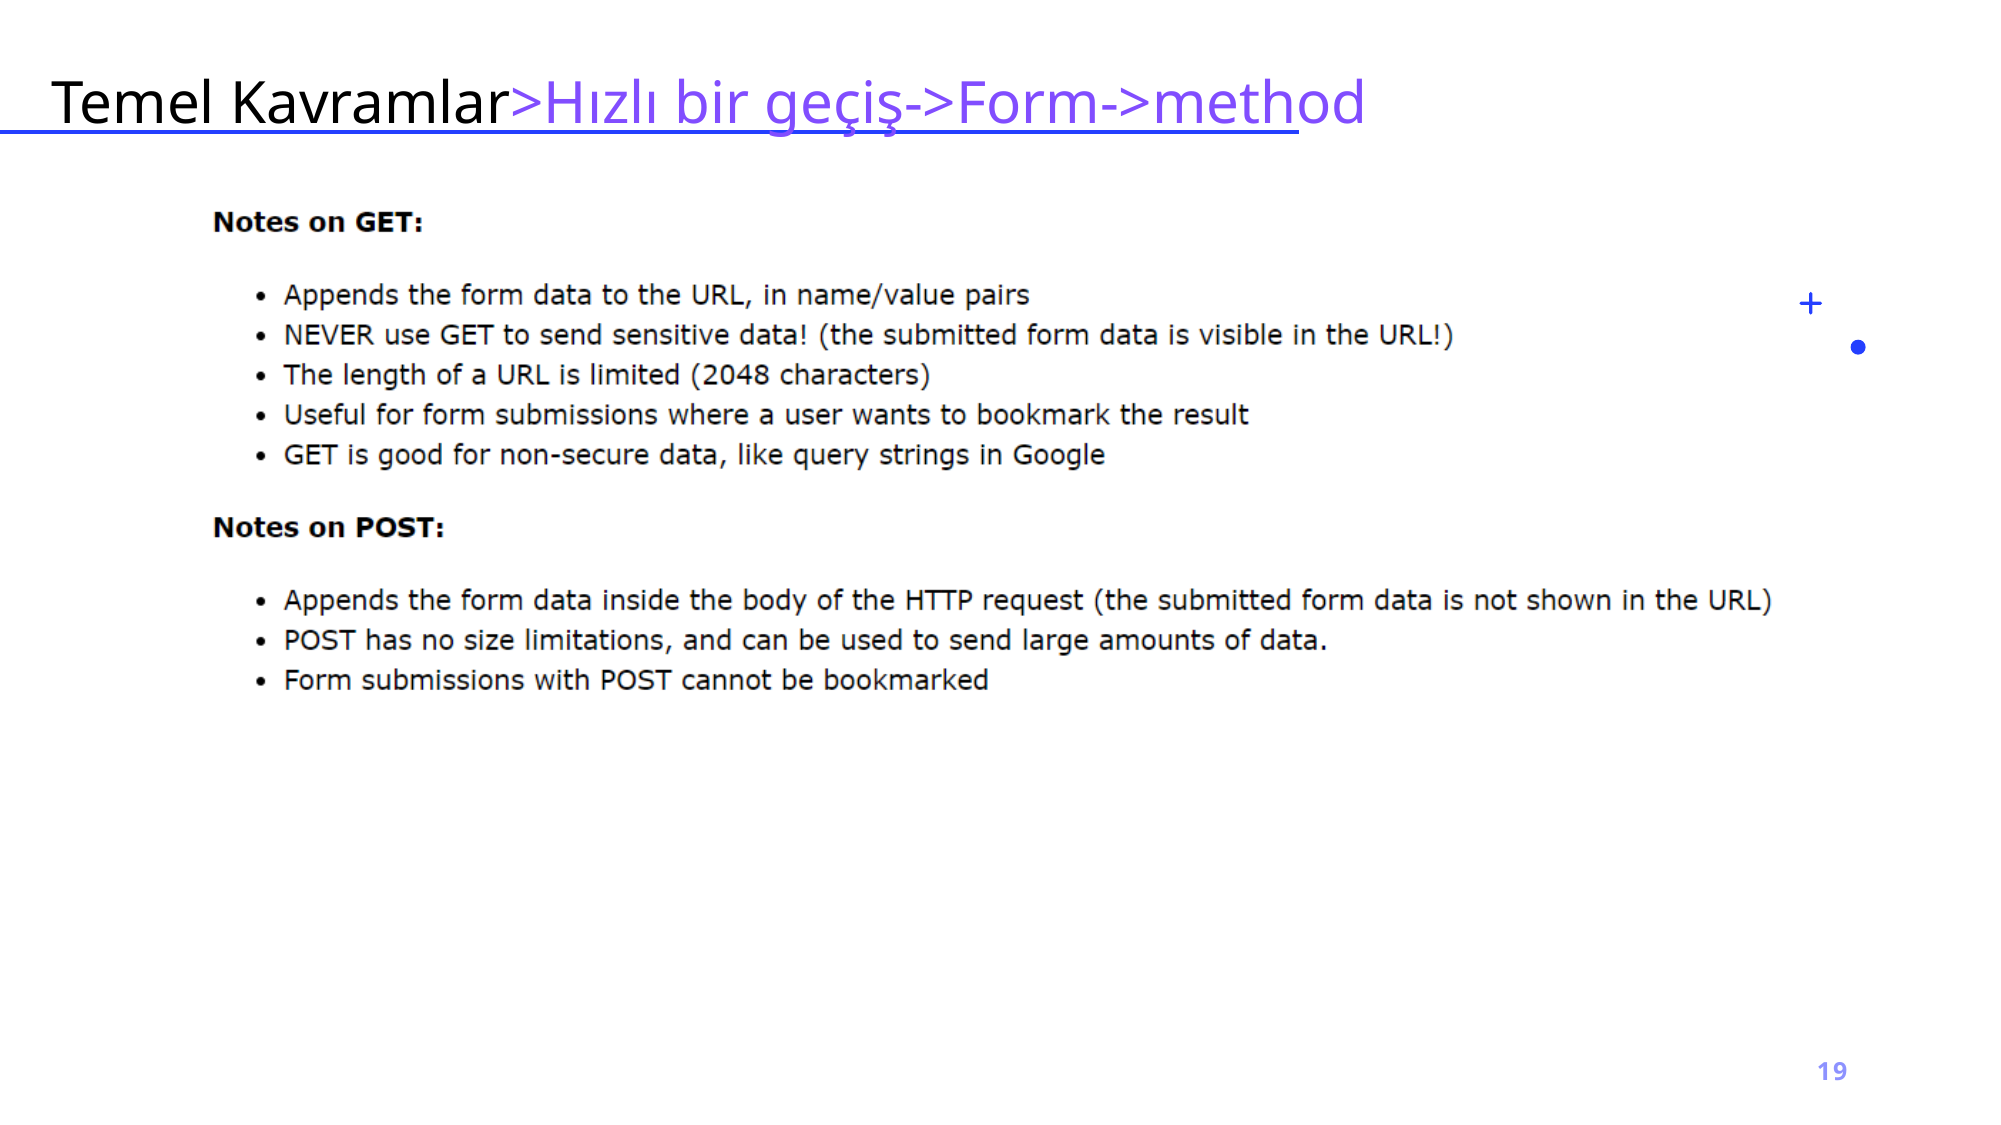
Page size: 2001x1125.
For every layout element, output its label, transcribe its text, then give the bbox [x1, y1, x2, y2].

picture [184, 195, 1790, 710]
title Temel Kavramlar>Hızlı bir geçiş->Form->method [36, 49, 1792, 144]
slide_number 19 [1412, 1042, 1863, 1103]
